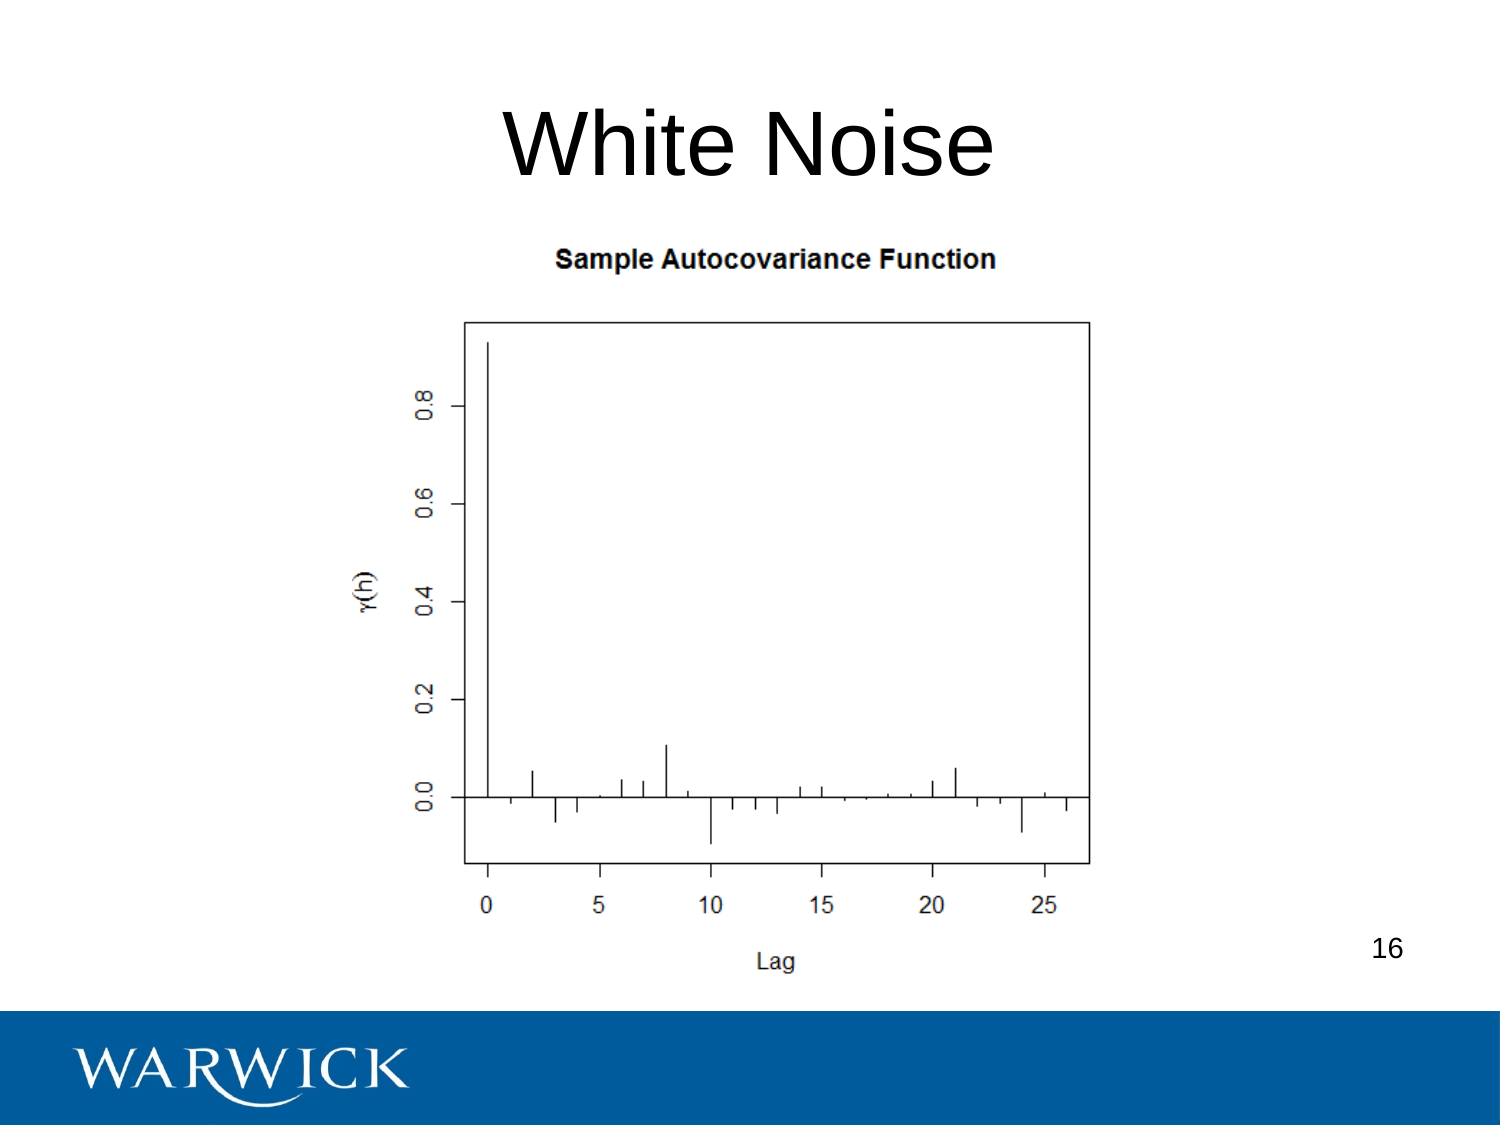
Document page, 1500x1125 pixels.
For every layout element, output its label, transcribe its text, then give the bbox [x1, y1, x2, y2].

picture [0, 1011, 1500, 1125]
slide_number 16 [1152, 921, 1419, 1000]
title White Noise [75, 45, 1425, 233]
picture [352, 210, 1148, 1005]
